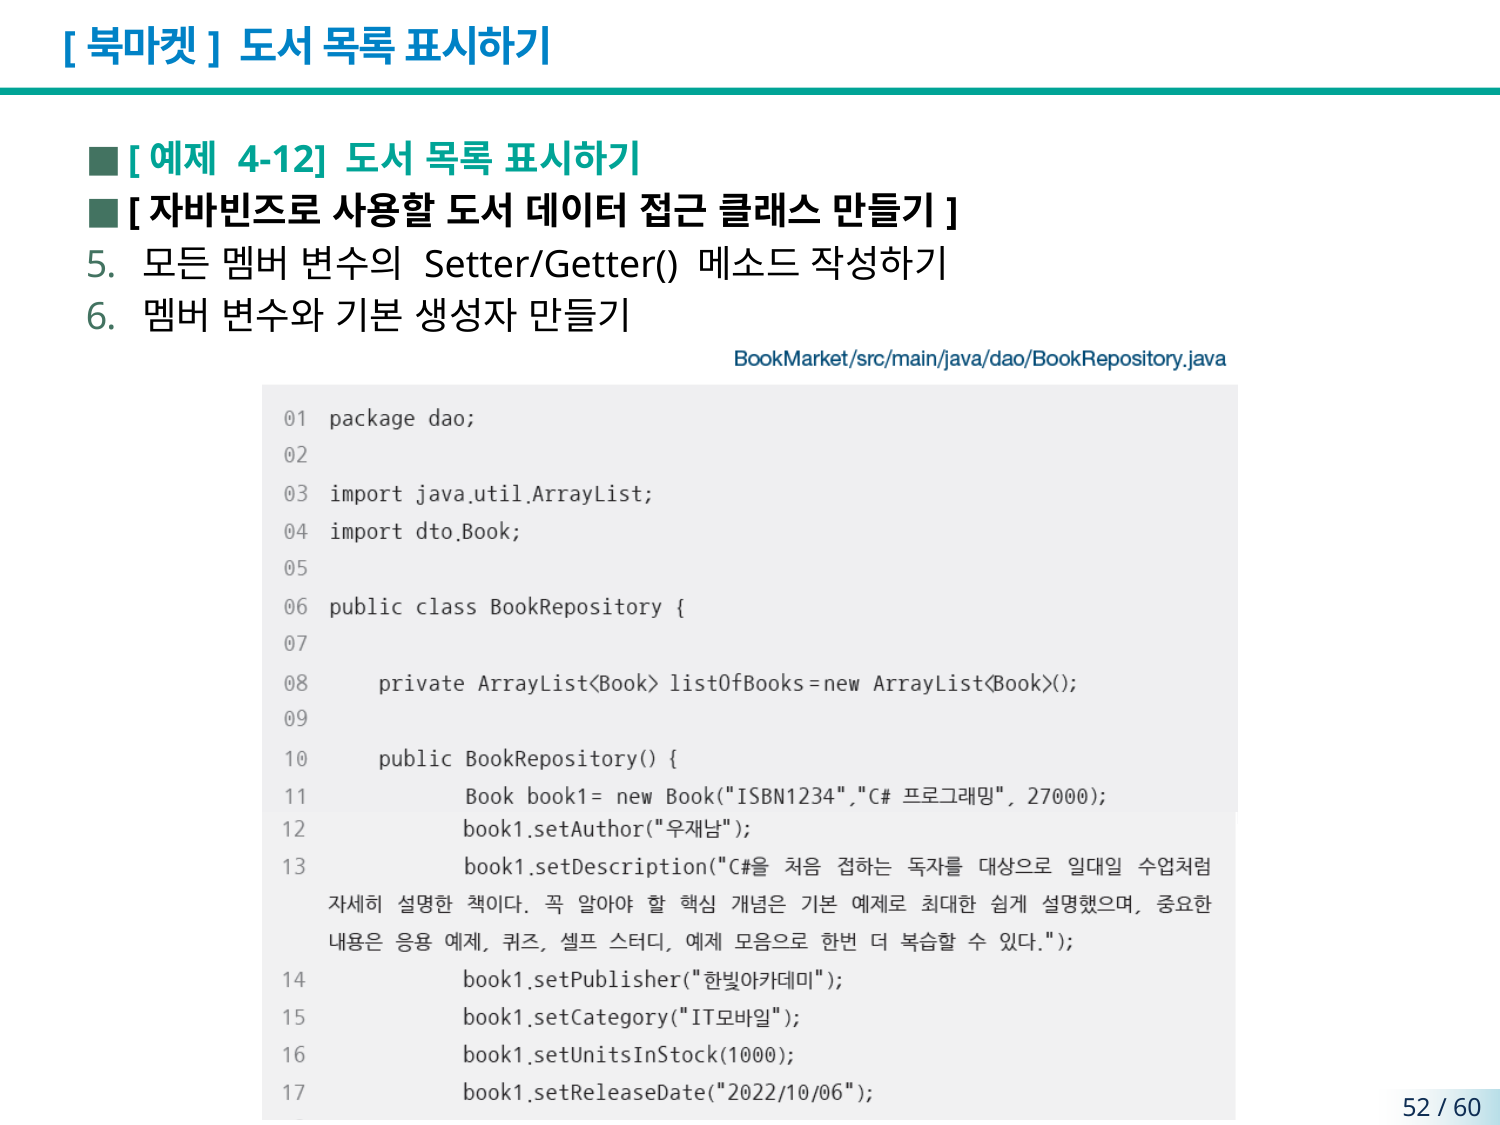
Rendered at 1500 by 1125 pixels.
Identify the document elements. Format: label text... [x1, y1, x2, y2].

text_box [261, 340, 1238, 1120]
title [북마켓] 도서 목록 표시하기 [47, 5, 1325, 84]
list [예제 4-12] 도서 목록 표시하기 [자바빈즈로 사용할 도서 데이터 접근 클래스 만들기] 모든 멤버 변수의 Setter/Getter() 메소드 작성하기 멤버 변수와 기본 생성자 만들기 [70, 127, 1430, 1050]
